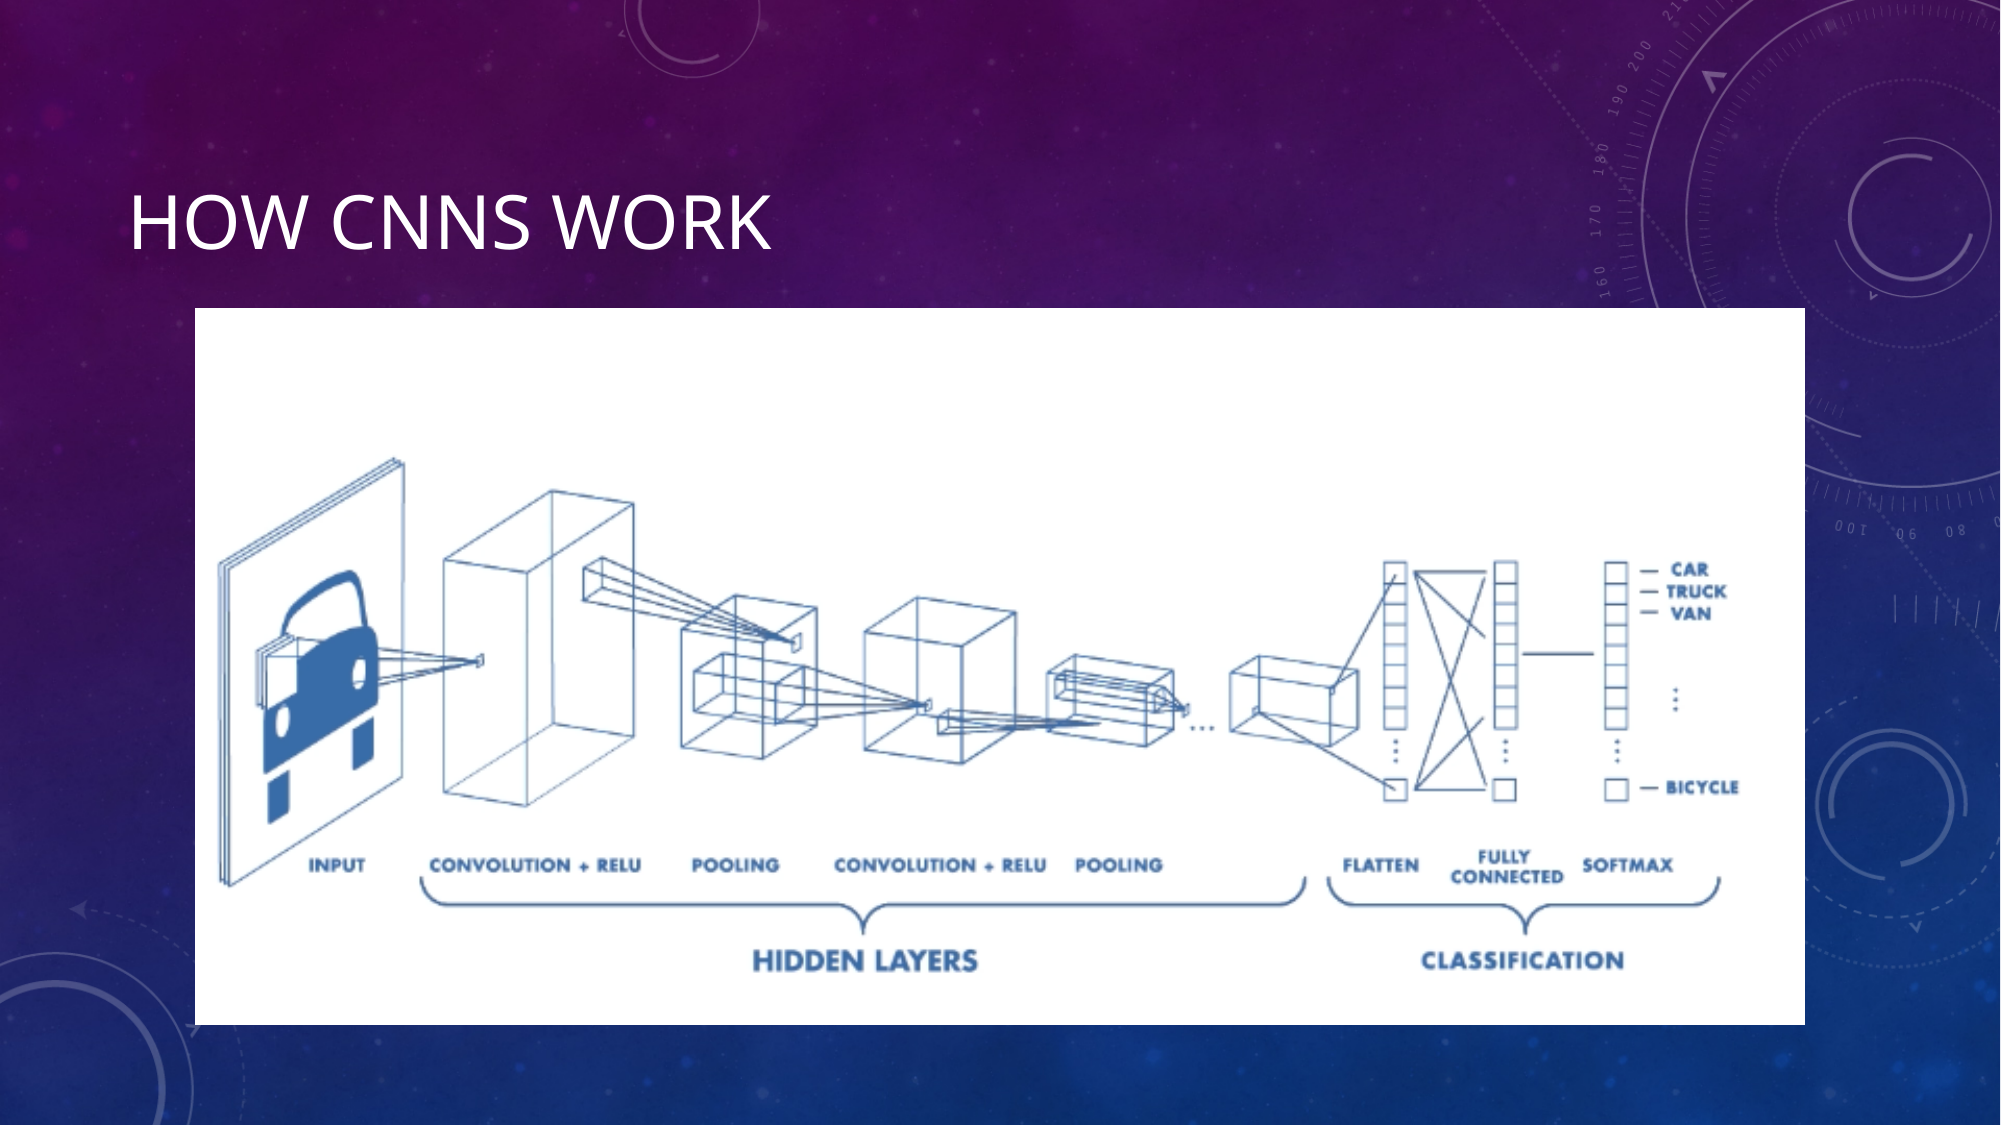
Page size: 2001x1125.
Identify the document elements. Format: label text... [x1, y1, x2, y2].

picture [0, 0, 2001, 1125]
title How CNNs work [112, 99, 1775, 339]
